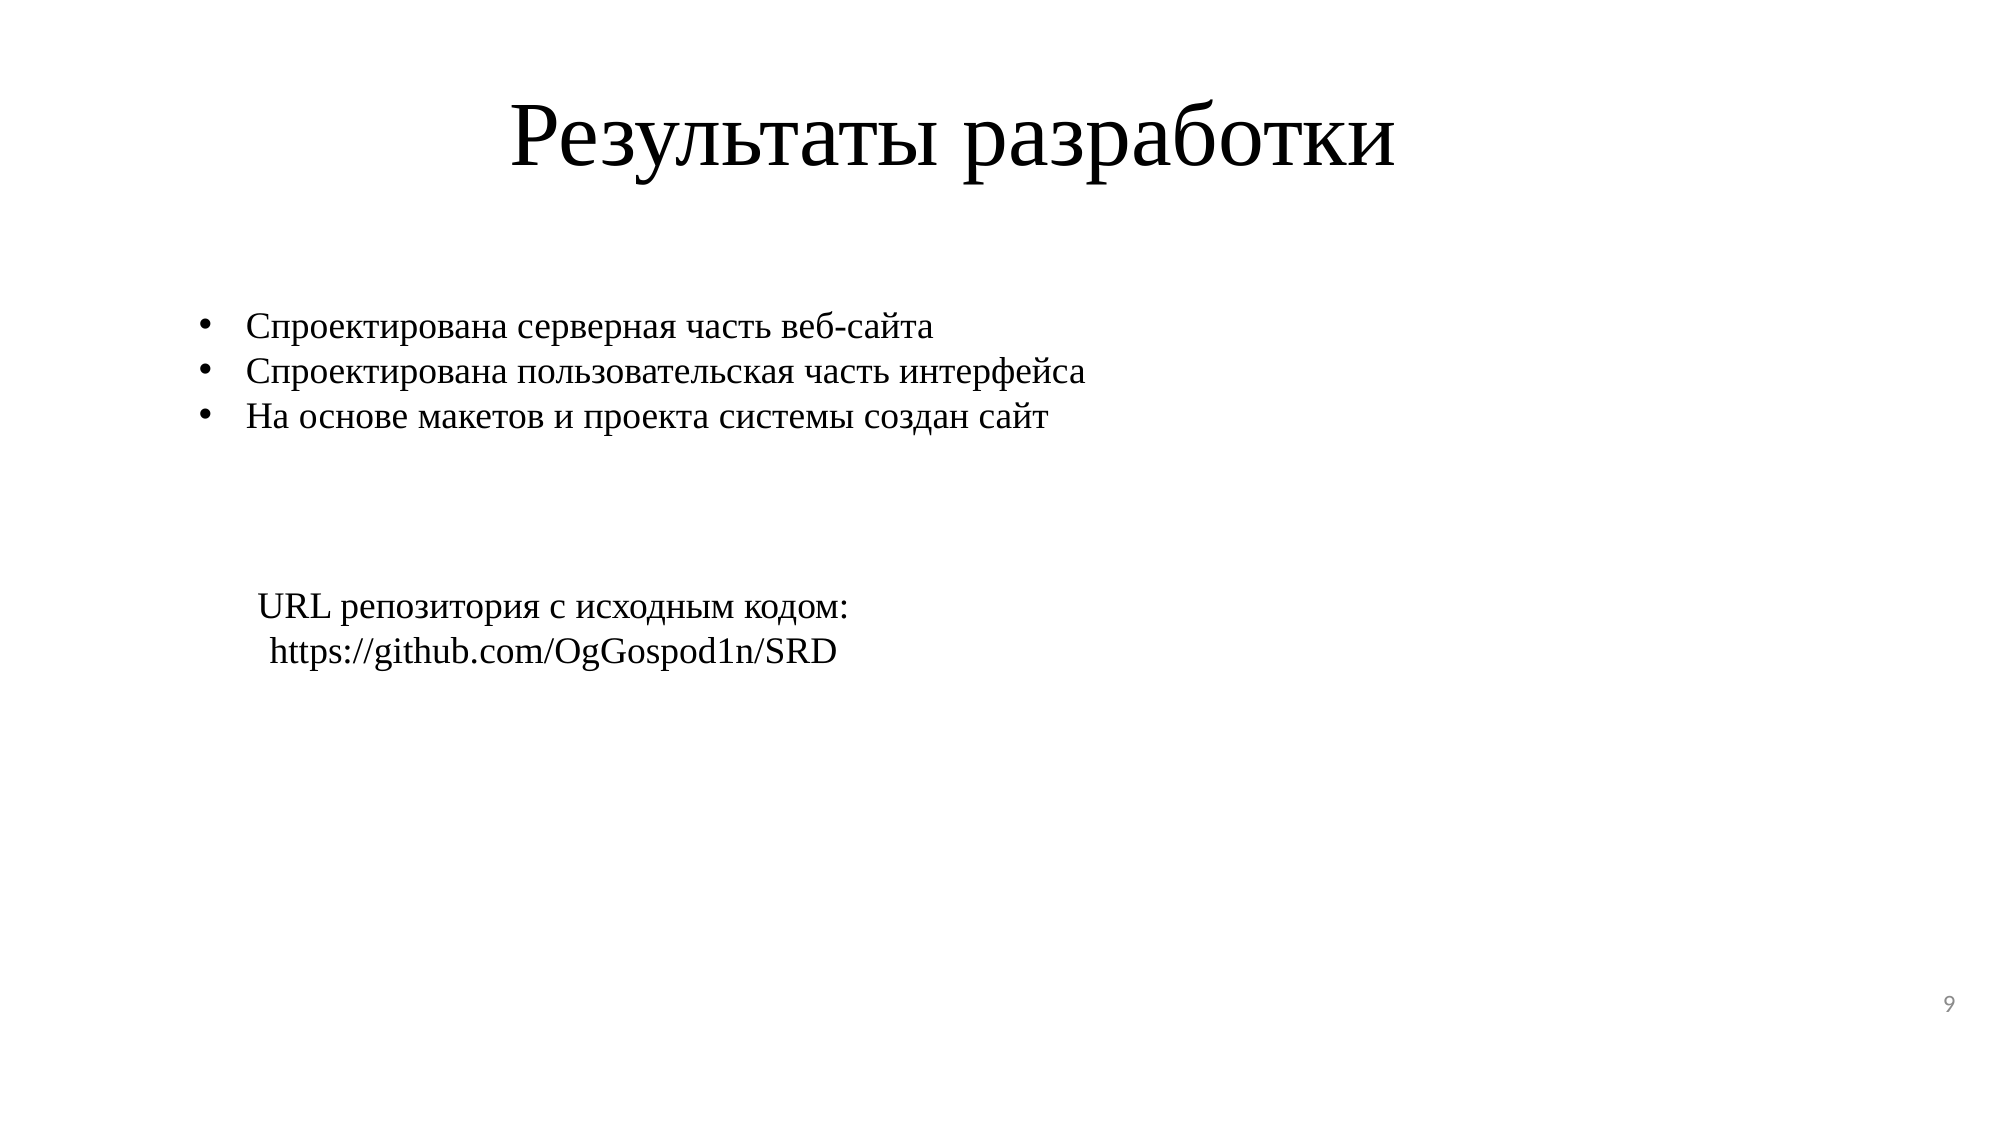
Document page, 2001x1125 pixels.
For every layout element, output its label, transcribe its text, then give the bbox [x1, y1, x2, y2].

text_box URL репозитория с исходным кодом: https://github.com/OgGospod1n/SRD [180, 573, 928, 724]
text_box Спроектирована серверная часть веб-сайта Спроектирована пользовательская часть интерфейса На основе макетов и проекта системы создан сайт [184, 293, 1102, 489]
slide_number 9 [1887, 666, 1956, 1125]
text_box [180, 270, 1063, 355]
title Результаты разработки [507, 33, 1493, 224]
